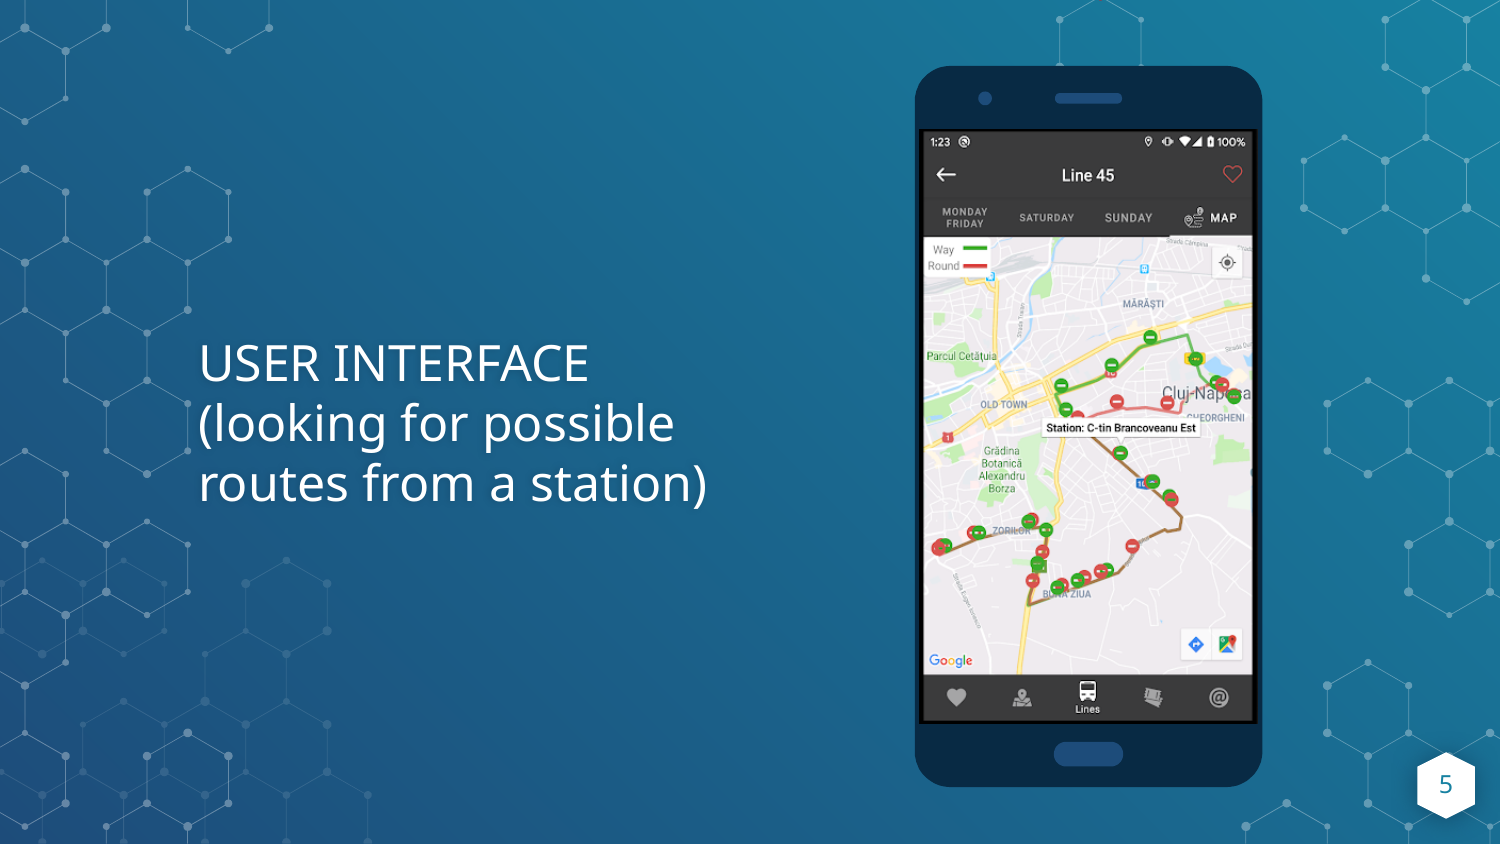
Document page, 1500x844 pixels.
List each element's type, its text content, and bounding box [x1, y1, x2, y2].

picture [919, 129, 1258, 724]
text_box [914, 65, 1263, 134]
list USER INTERFACE (looking for possible routes from a station) [198, 61, 774, 783]
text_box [914, 726, 1263, 788]
slide_number 5 [1417, 752, 1475, 819]
